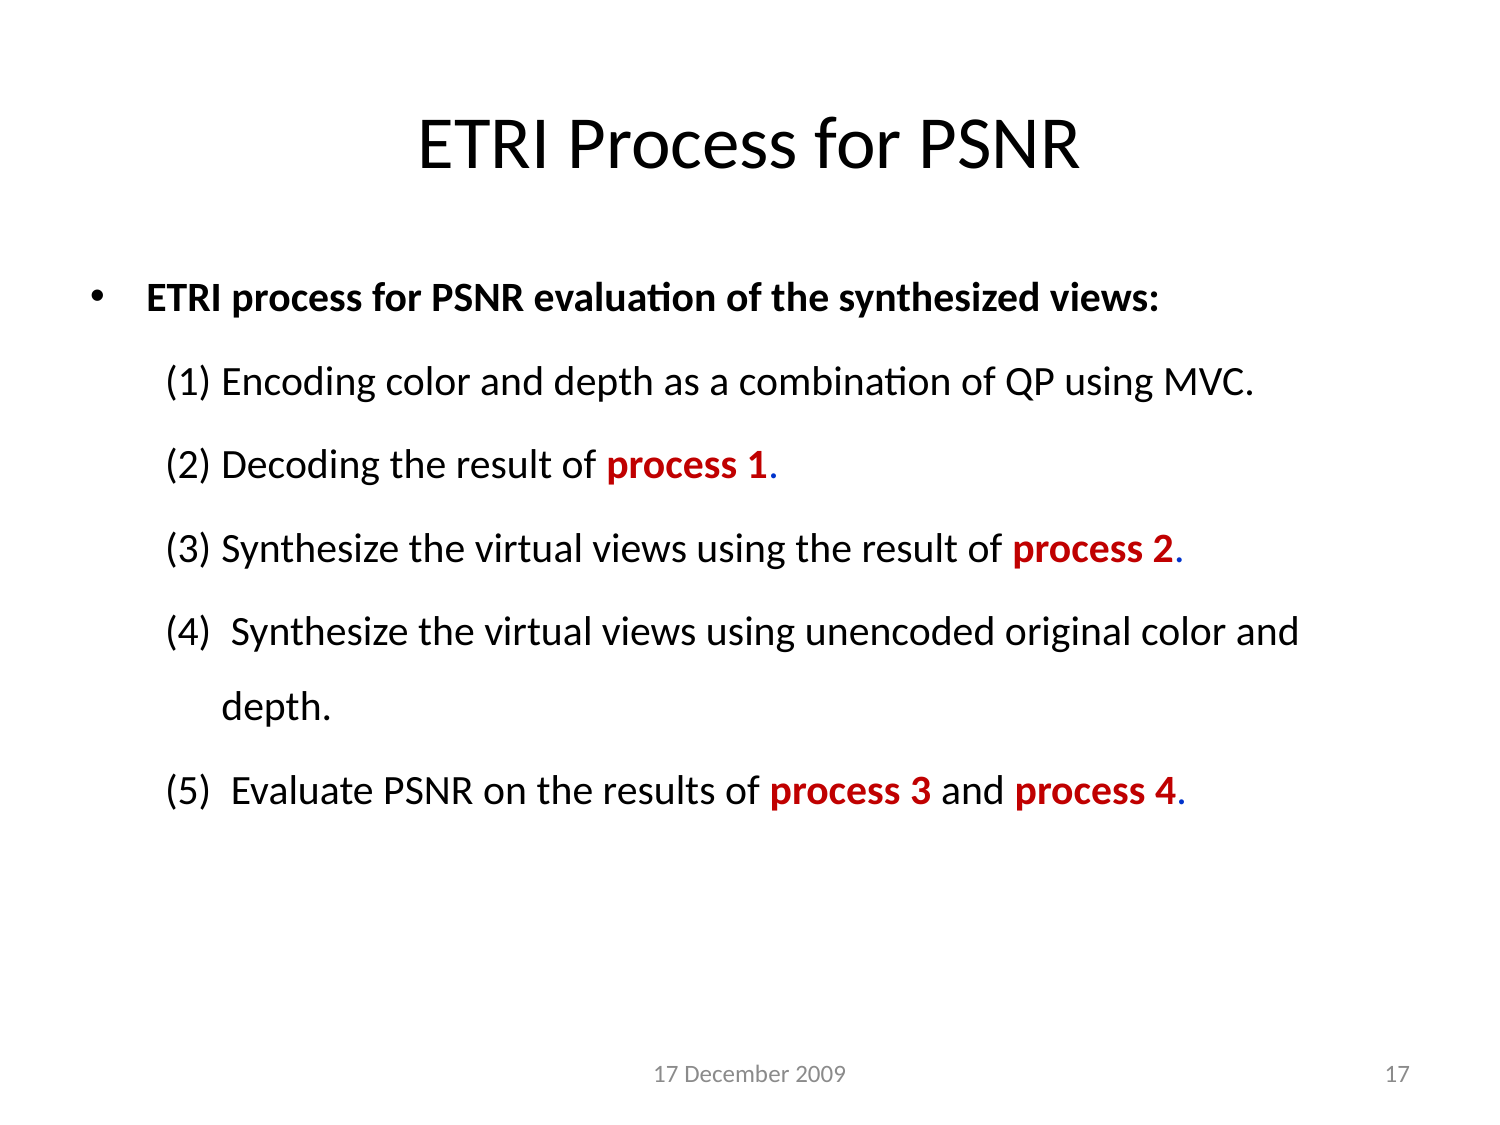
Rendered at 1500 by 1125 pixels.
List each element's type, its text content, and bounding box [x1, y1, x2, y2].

title ETRI Process for PSNR [75, 45, 1425, 233]
footer 17 December 2009 [512, 1042, 988, 1103]
slide_number 17 [1074, 1042, 1425, 1103]
list ETRI process for PSNR evaluation of the synthesized views: Encoding color and depth as a combination of QP using MVC. Decoding the result of process 1. Synthesize the virtual views using the result of process 2. Synthesize the virtual views using unencoded original color and depth. Evaluate PSNR on the results of process 3 and process 4. [75, 262, 1425, 1005]
